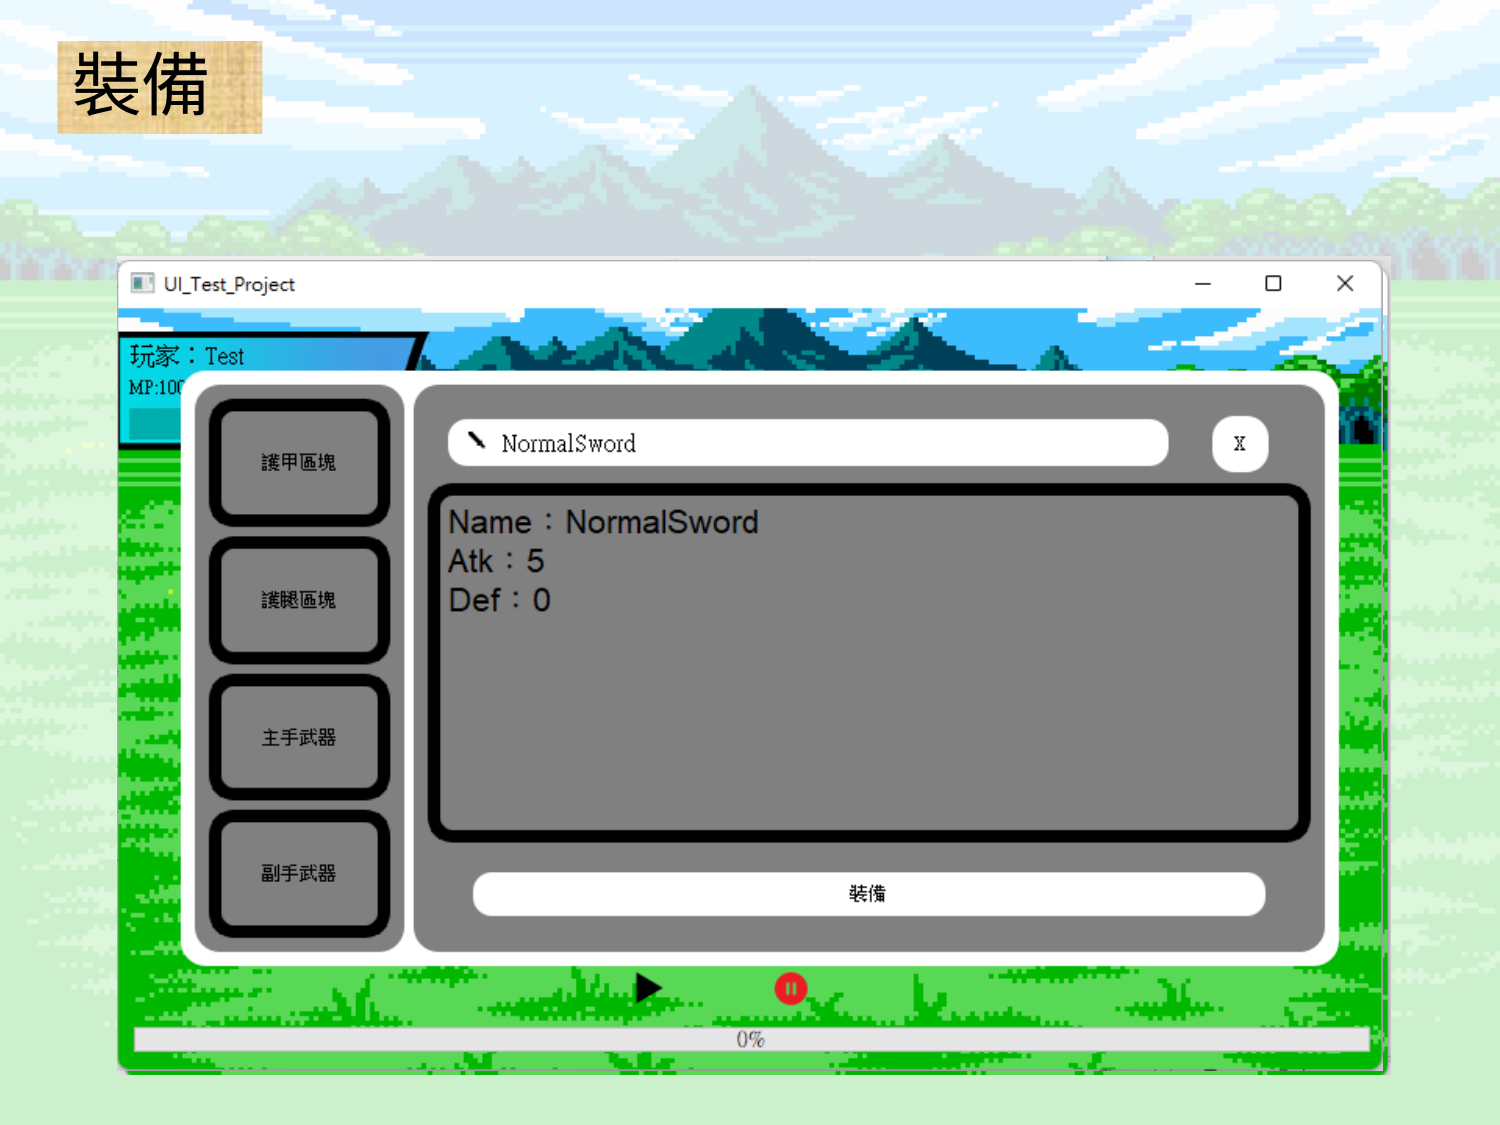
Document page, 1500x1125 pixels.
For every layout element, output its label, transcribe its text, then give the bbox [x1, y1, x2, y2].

title 裝備 [57, 41, 263, 134]
picture [117, 256, 1391, 1075]
